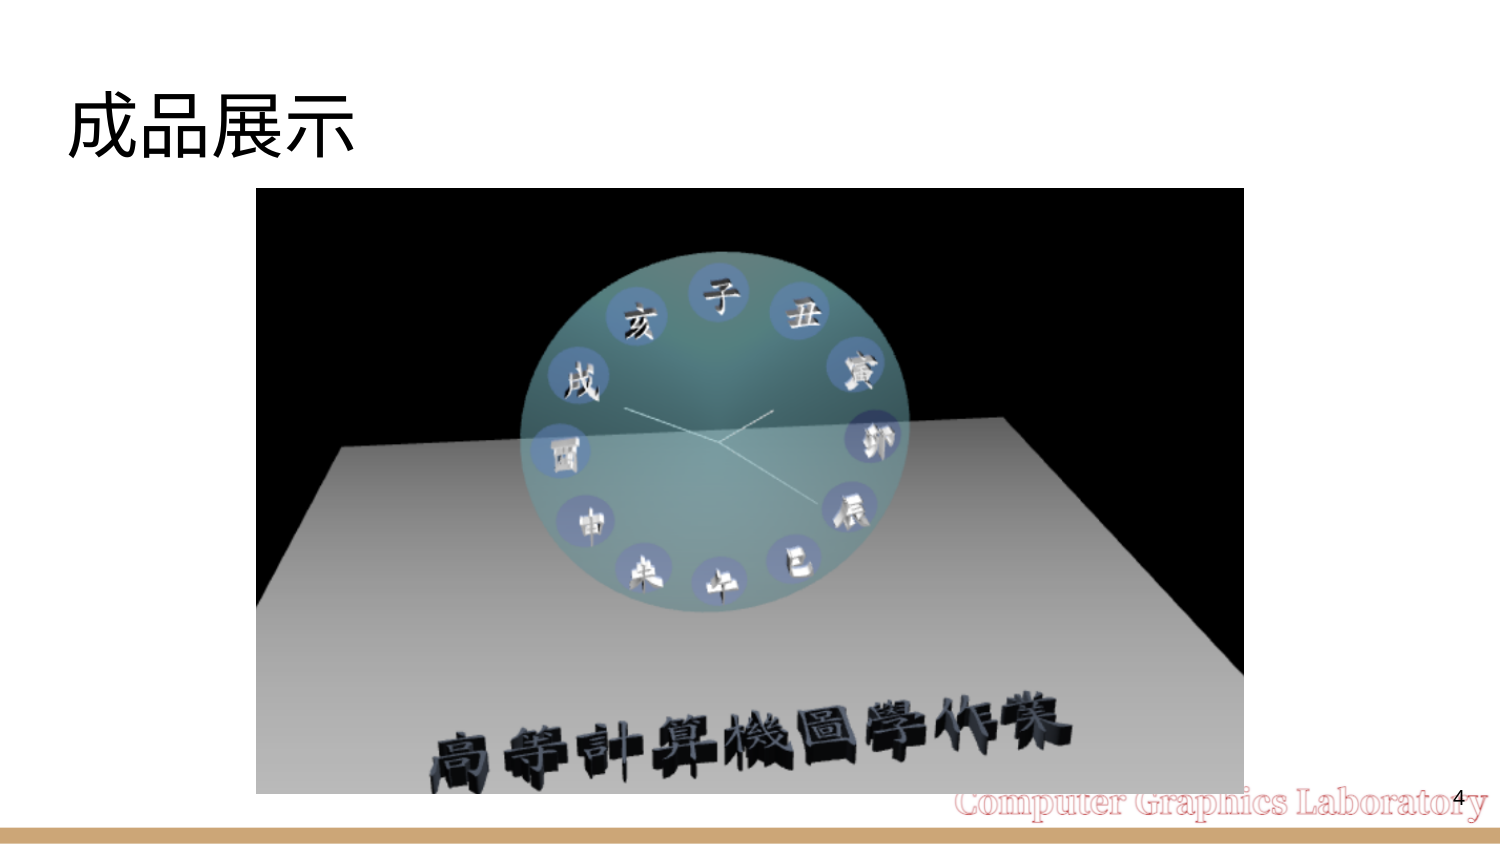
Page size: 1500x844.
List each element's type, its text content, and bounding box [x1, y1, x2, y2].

picture [256, 187, 1244, 794]
slide_number ‹#› [1389, 764, 1480, 830]
title 成品展示 [51, 51, 1449, 189]
